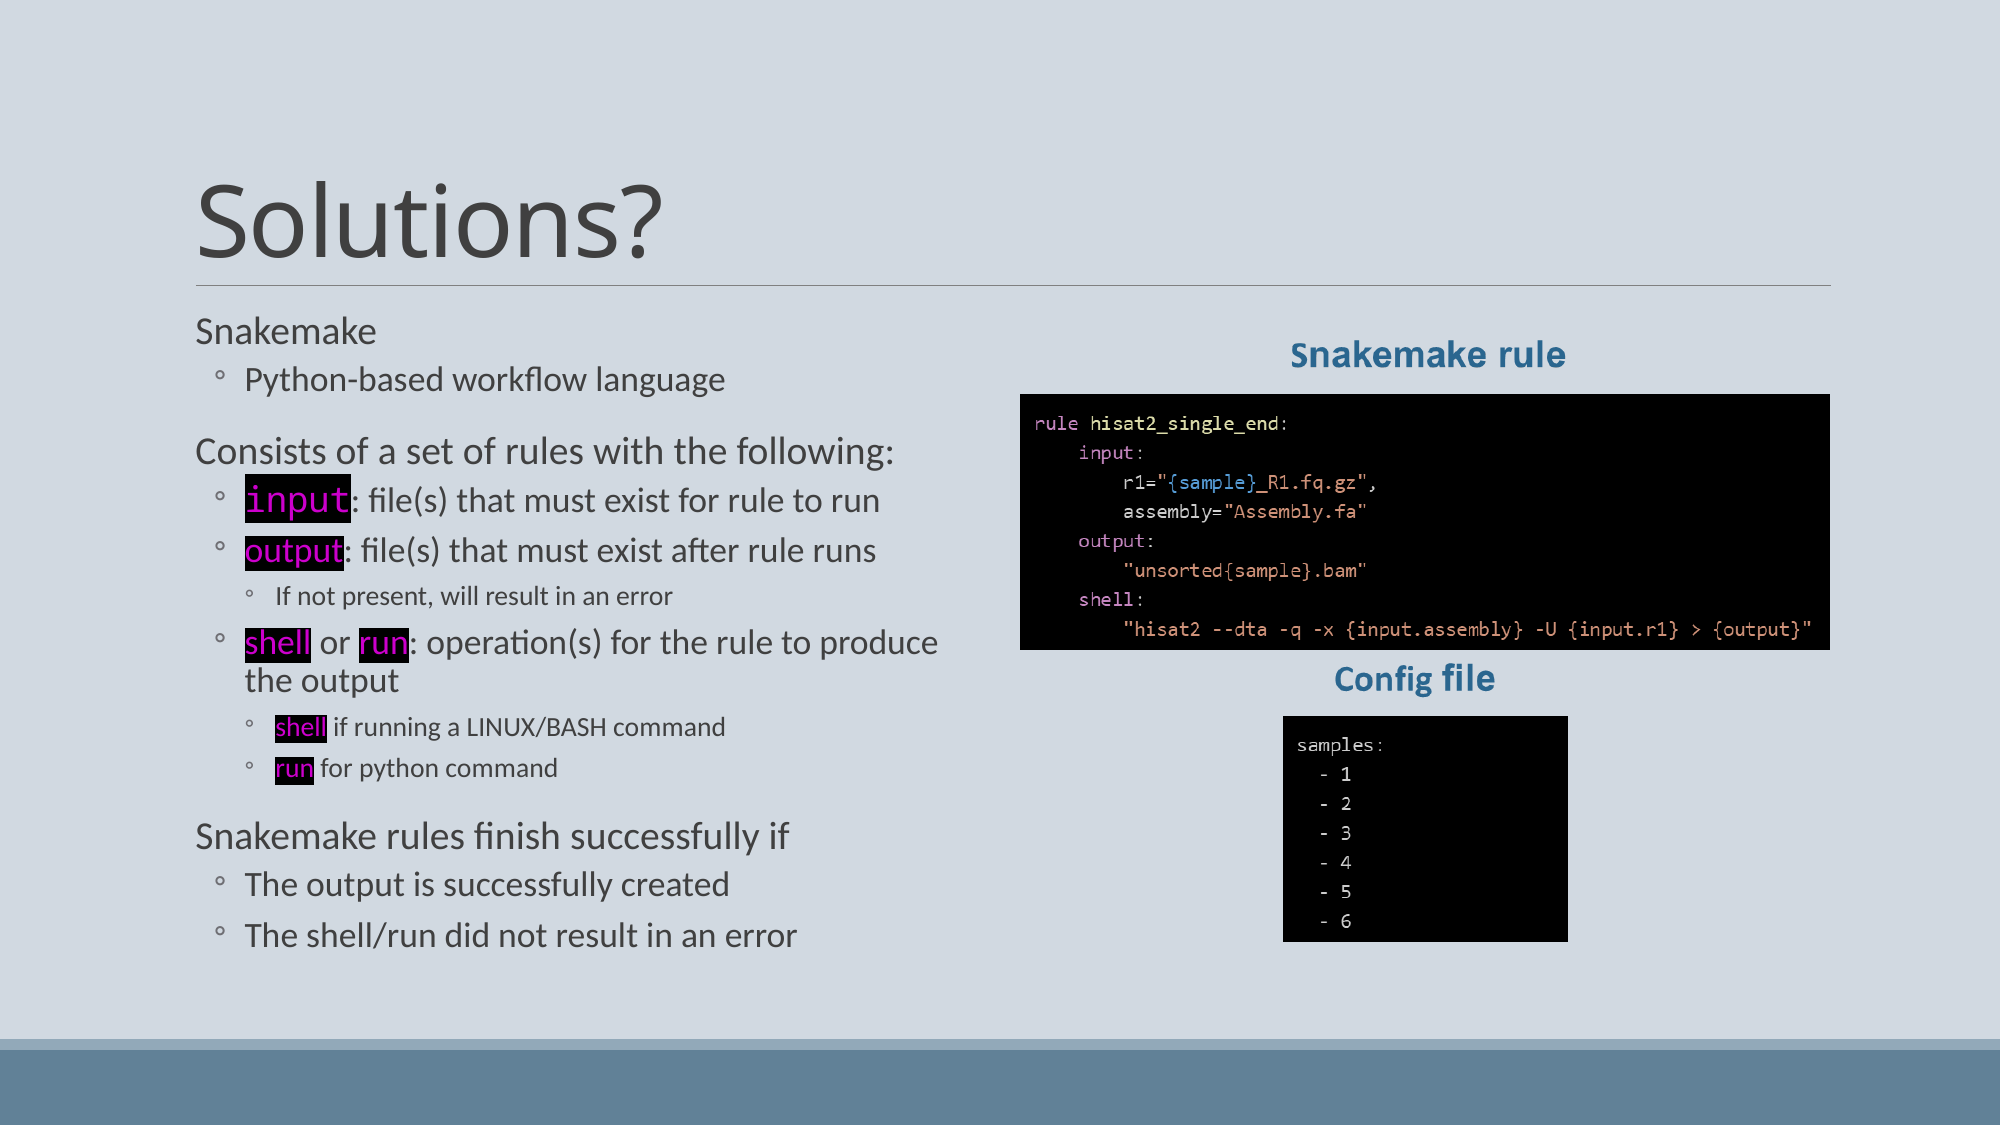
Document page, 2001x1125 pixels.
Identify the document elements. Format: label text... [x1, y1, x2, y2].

title Solutions? [180, 47, 1830, 285]
list Snakemake Python-based workflow language Consists of a set of rules with the following: input: file(s) that must exist for rule to run output: file(s) that must exist after rule runs If not present, will result in an error shell or run: operation(s) for the rule to produce the output shell if running a LINUX/BASH command run for python command Snakemake rules finish successfully if The output is successfully created The shell/run did not result in an error [180, 302, 990, 963]
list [1019, 319, 1831, 947]
